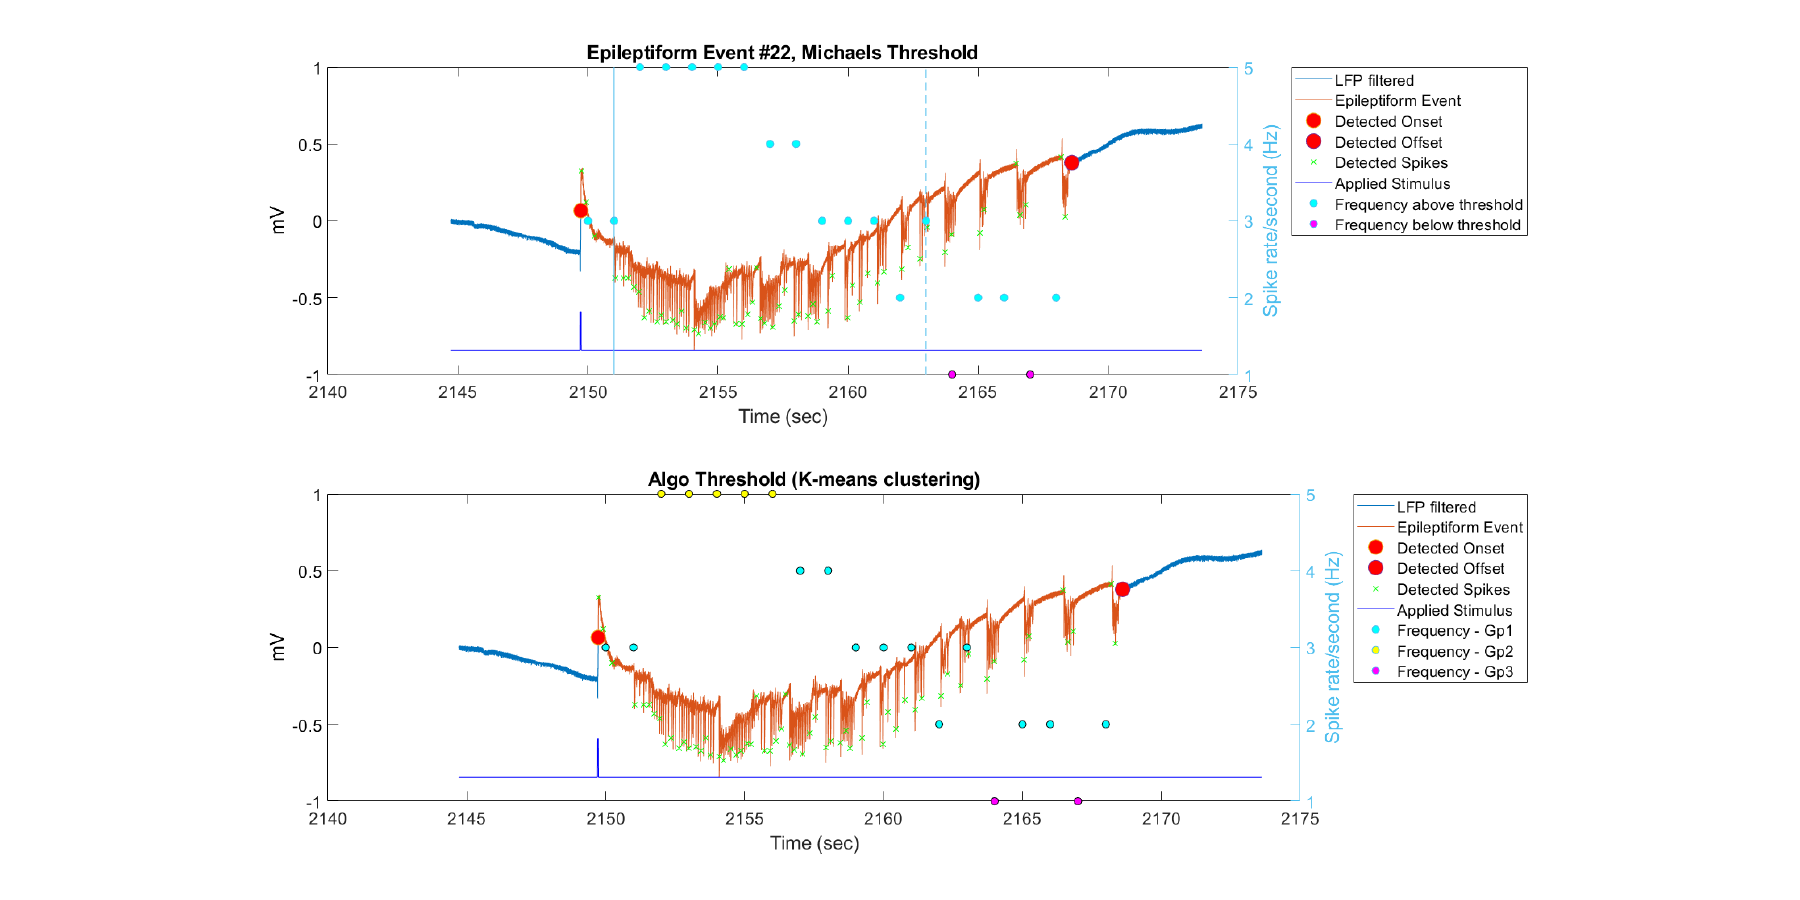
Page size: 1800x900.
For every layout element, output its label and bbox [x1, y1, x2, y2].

picture [126, 0, 1674, 900]
